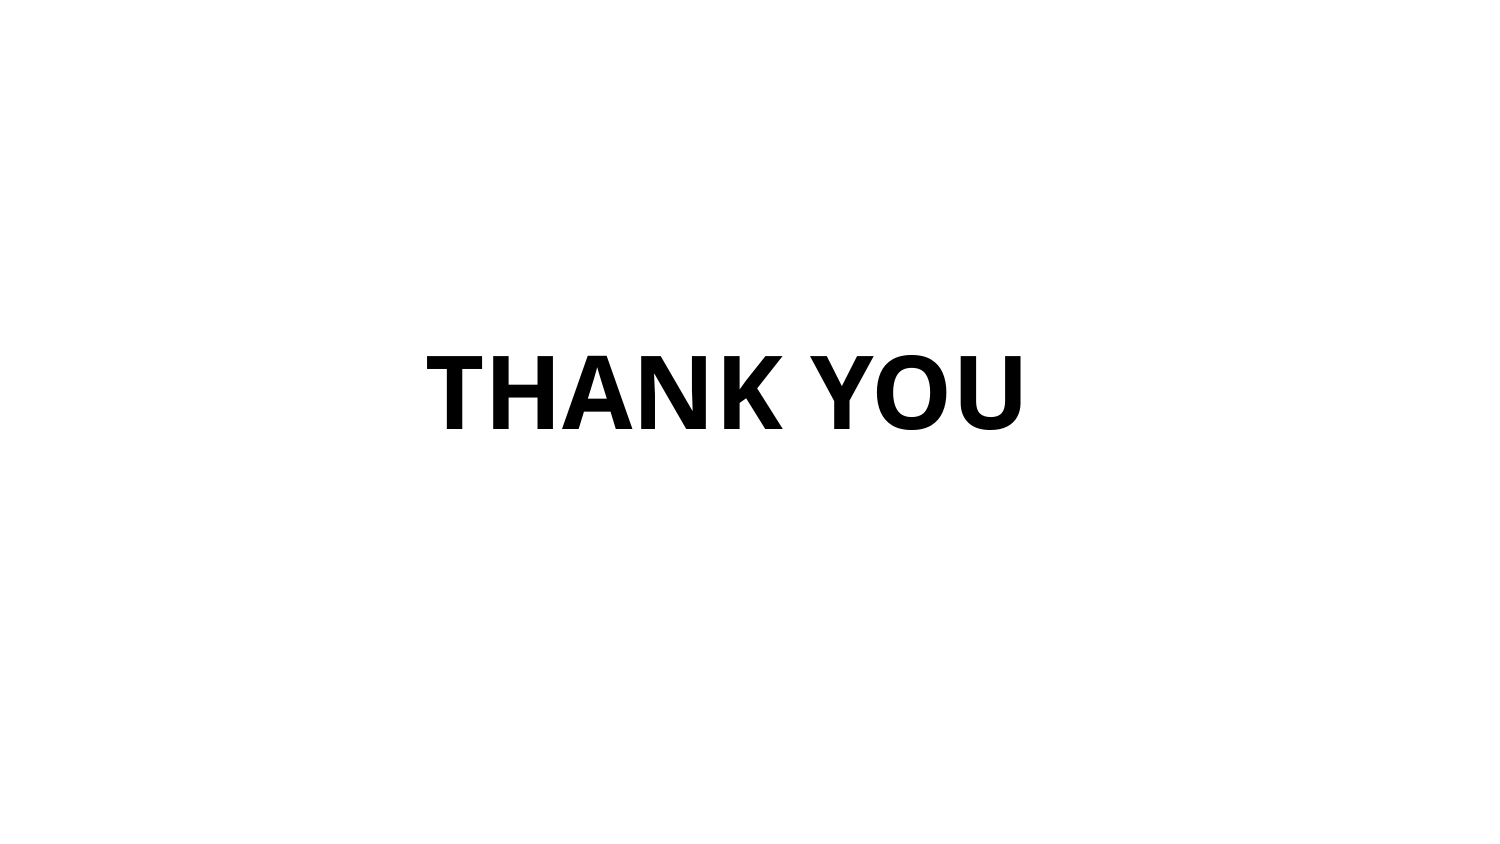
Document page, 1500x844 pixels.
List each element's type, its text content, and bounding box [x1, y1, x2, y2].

text_box THANK YOU [382, 312, 1073, 545]
